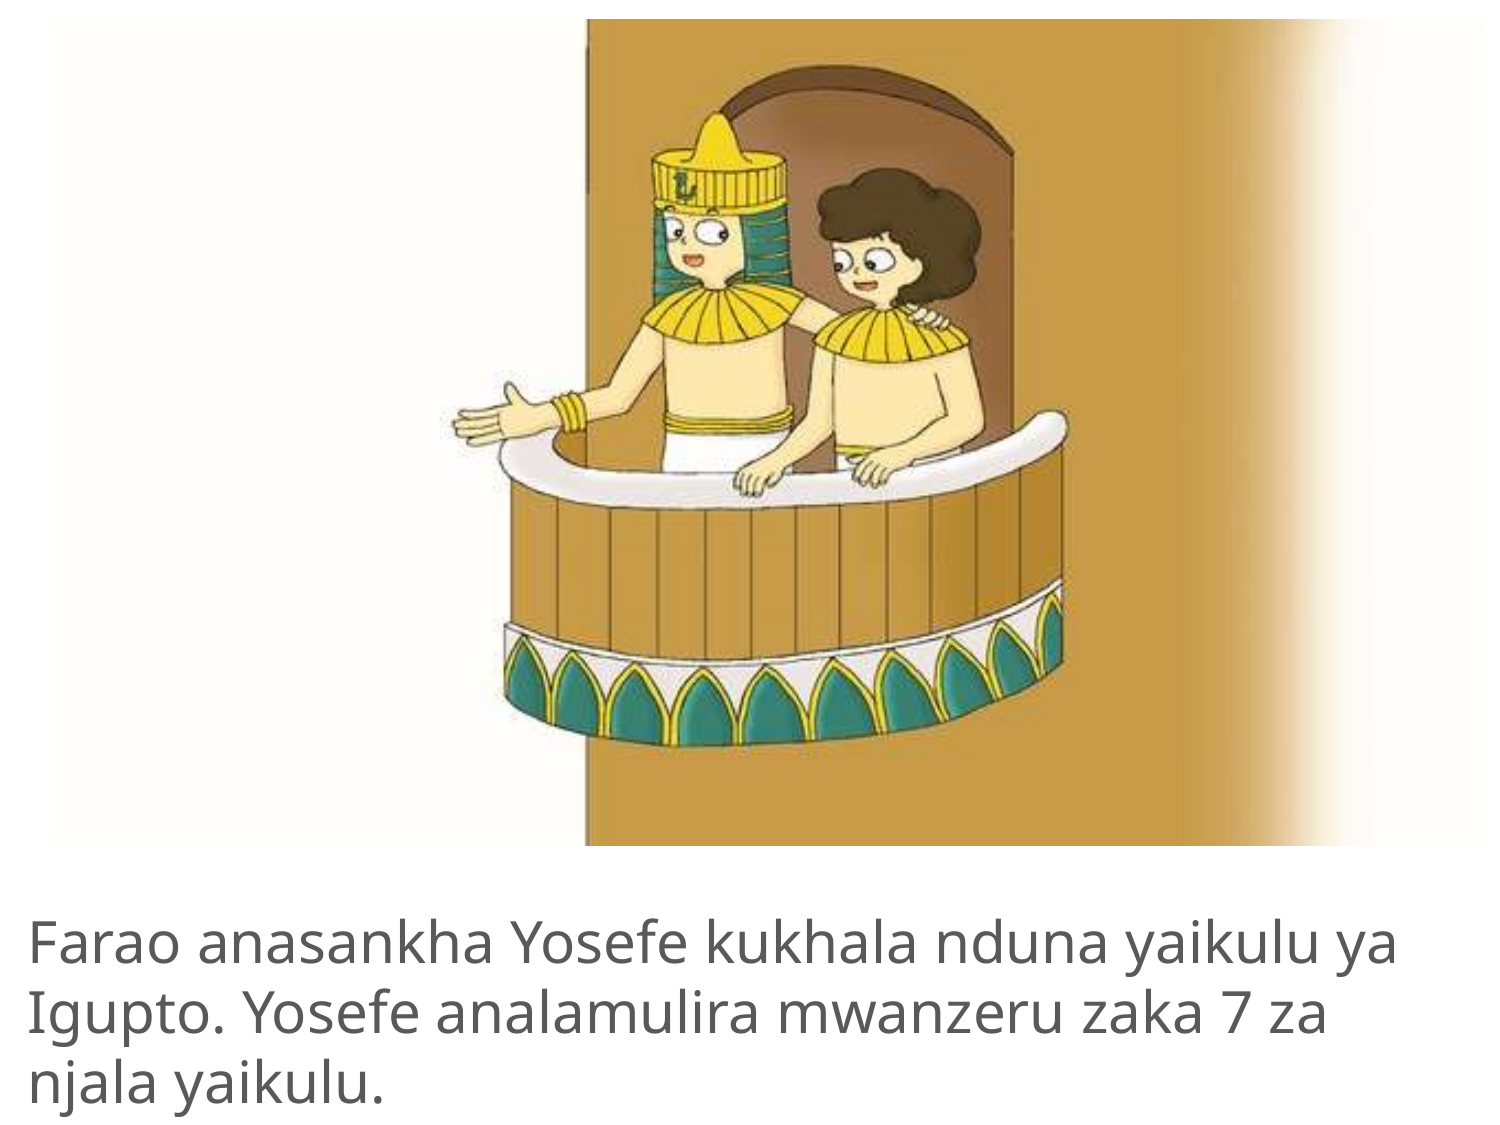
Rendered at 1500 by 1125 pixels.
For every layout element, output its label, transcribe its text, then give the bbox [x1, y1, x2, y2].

picture [52, 18, 1484, 847]
text_box Farao anasankha Yosefe kukhala nduna yaikulu ya Igupto. Yosefe analamulira mwanzeru zaka 7 za njala yaikulu. [13, 897, 1484, 1123]
